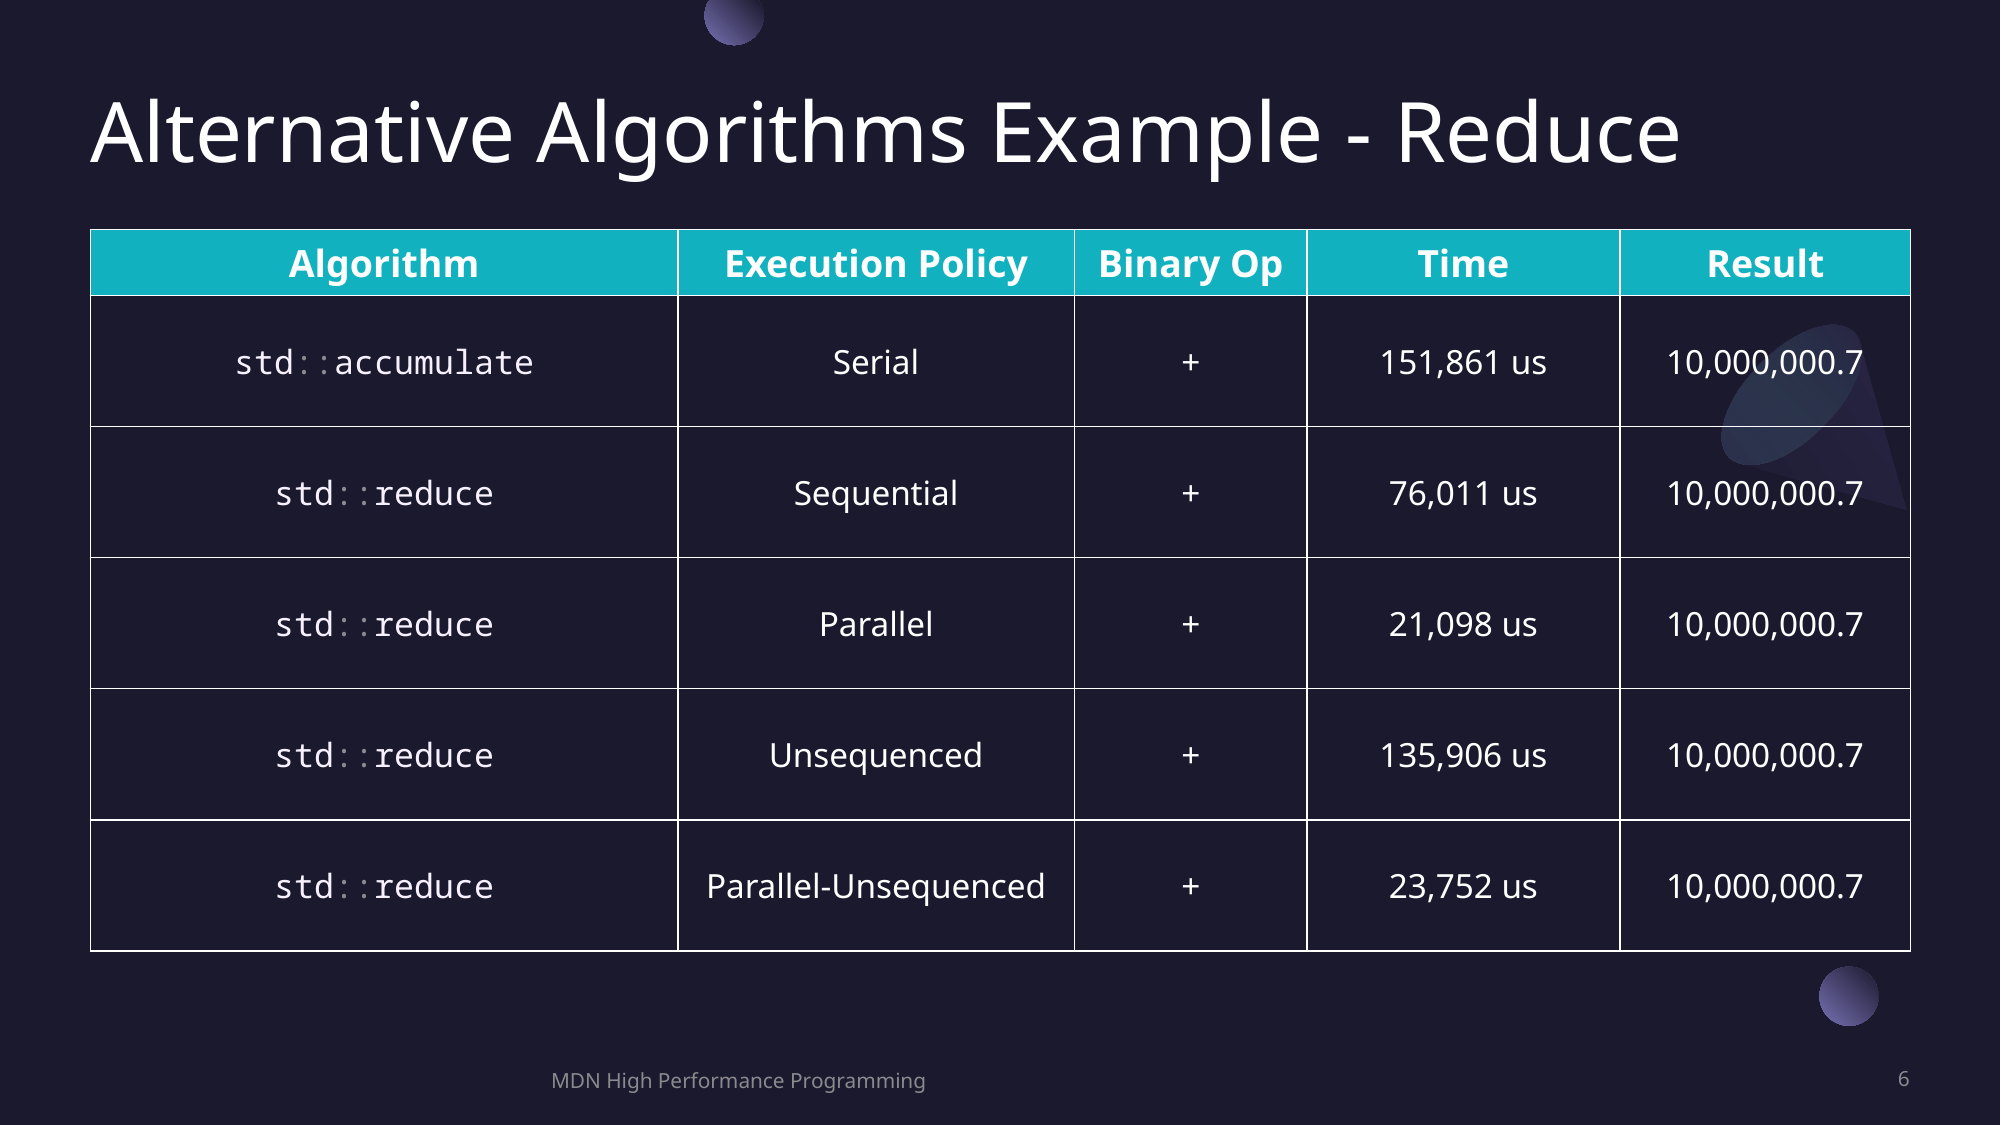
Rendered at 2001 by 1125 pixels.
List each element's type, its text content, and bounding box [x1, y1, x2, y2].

table_cell 10,000,000.7 [1621, 689, 1910, 819]
table_header Time [1308, 230, 1619, 295]
table_cell 76,011 us [1308, 427, 1619, 557]
table_cell Serial [679, 296, 1074, 426]
table_cell std::reduce [91, 558, 677, 688]
table_cell + [1075, 821, 1306, 950]
table_cell Sequential [679, 427, 1074, 557]
table_cell + [1075, 689, 1306, 819]
table_cell Parallel-Unsequenced [679, 821, 1074, 950]
table_cell 151,861 us [1308, 296, 1619, 426]
table_cell 135,906 us [1308, 689, 1619, 819]
table_cell + [1075, 427, 1306, 557]
table_cell 21,098 us [1308, 558, 1619, 688]
table_cell 10,000,000.7 [1621, 296, 1910, 426]
table_header Algorithm [91, 230, 677, 295]
table_cell std::reduce [91, 427, 677, 557]
table_header Result [1621, 230, 1910, 295]
table_cell std::accumulate [91, 296, 677, 426]
table_cell 10,000,000.7 [1621, 558, 1910, 688]
table_cell + [1075, 558, 1306, 688]
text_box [1702, 332, 1922, 541]
table_cell std::reduce [91, 821, 677, 950]
table_cell Parallel [679, 558, 1074, 688]
table_cell + [1075, 296, 1306, 426]
table_header Binary Op [1075, 230, 1306, 295]
slide_number 6 [1632, 1067, 1910, 1093]
text_box [703, 0, 765, 47]
table_cell 10,000,000.7 [1621, 821, 1910, 950]
table_cell std::reduce [91, 689, 677, 819]
footer MDN High Performance Programming [551, 1067, 1598, 1093]
table_header Execution Policy [679, 230, 1074, 295]
table_cell 23,752 us [1308, 821, 1619, 950]
title Alternative Algorithms Example - Reduce [90, 90, 1911, 187]
table_cell 10,000,000.7 [1621, 427, 1910, 557]
table_cell Unsequenced [679, 689, 1074, 819]
